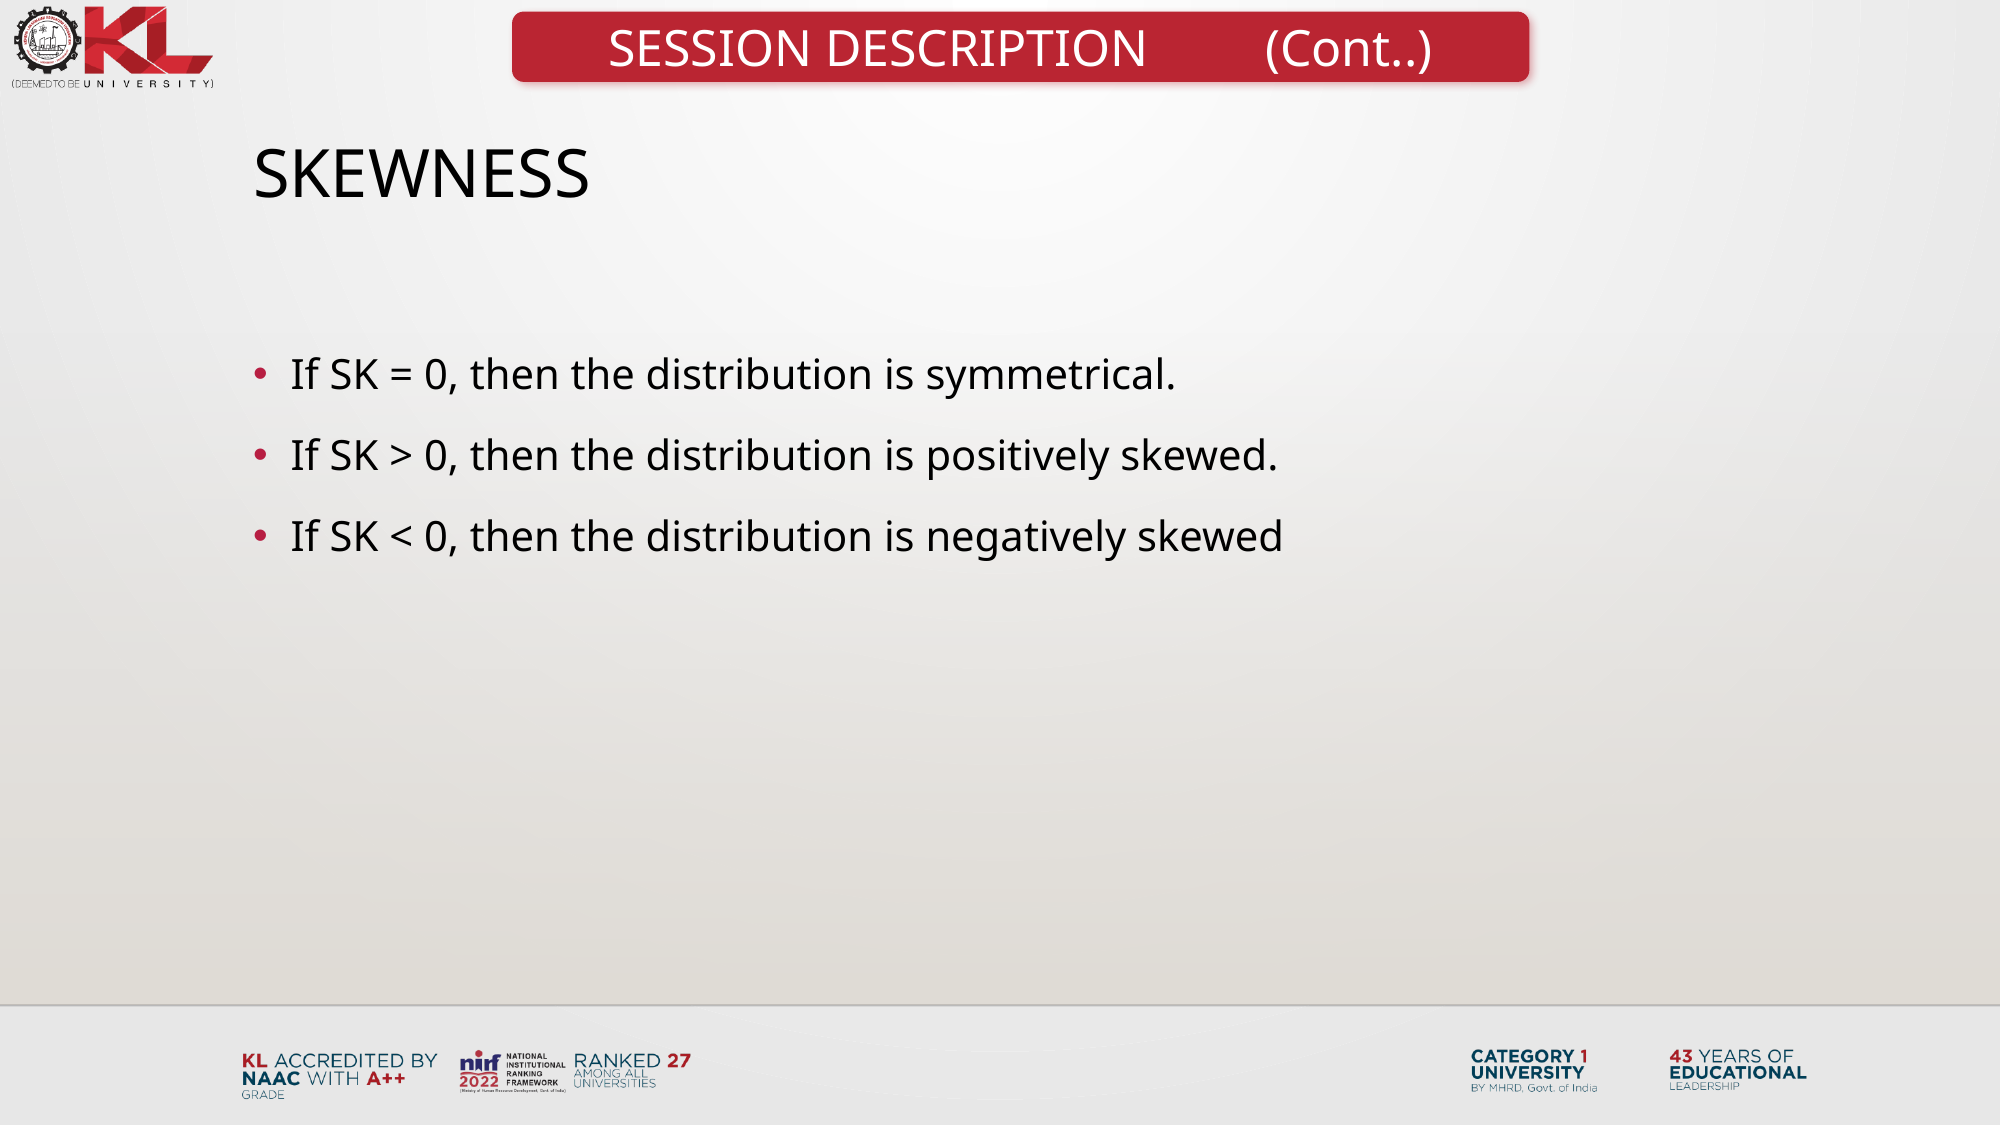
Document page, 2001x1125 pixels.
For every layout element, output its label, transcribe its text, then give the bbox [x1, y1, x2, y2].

title skewness [238, 131, 1814, 305]
list If SK = 0, then the distribution is symmetrical. If SK > 0, then the distribution is positively skewed. If SK < 0, then the distribution is negatively skewed [238, 330, 1814, 897]
picture [1447, 1045, 1814, 1101]
picture [12, 5, 213, 88]
picture [238, 1045, 716, 1103]
text_box SESSION DESCRIPTION (Cont..) [510, 10, 1531, 83]
